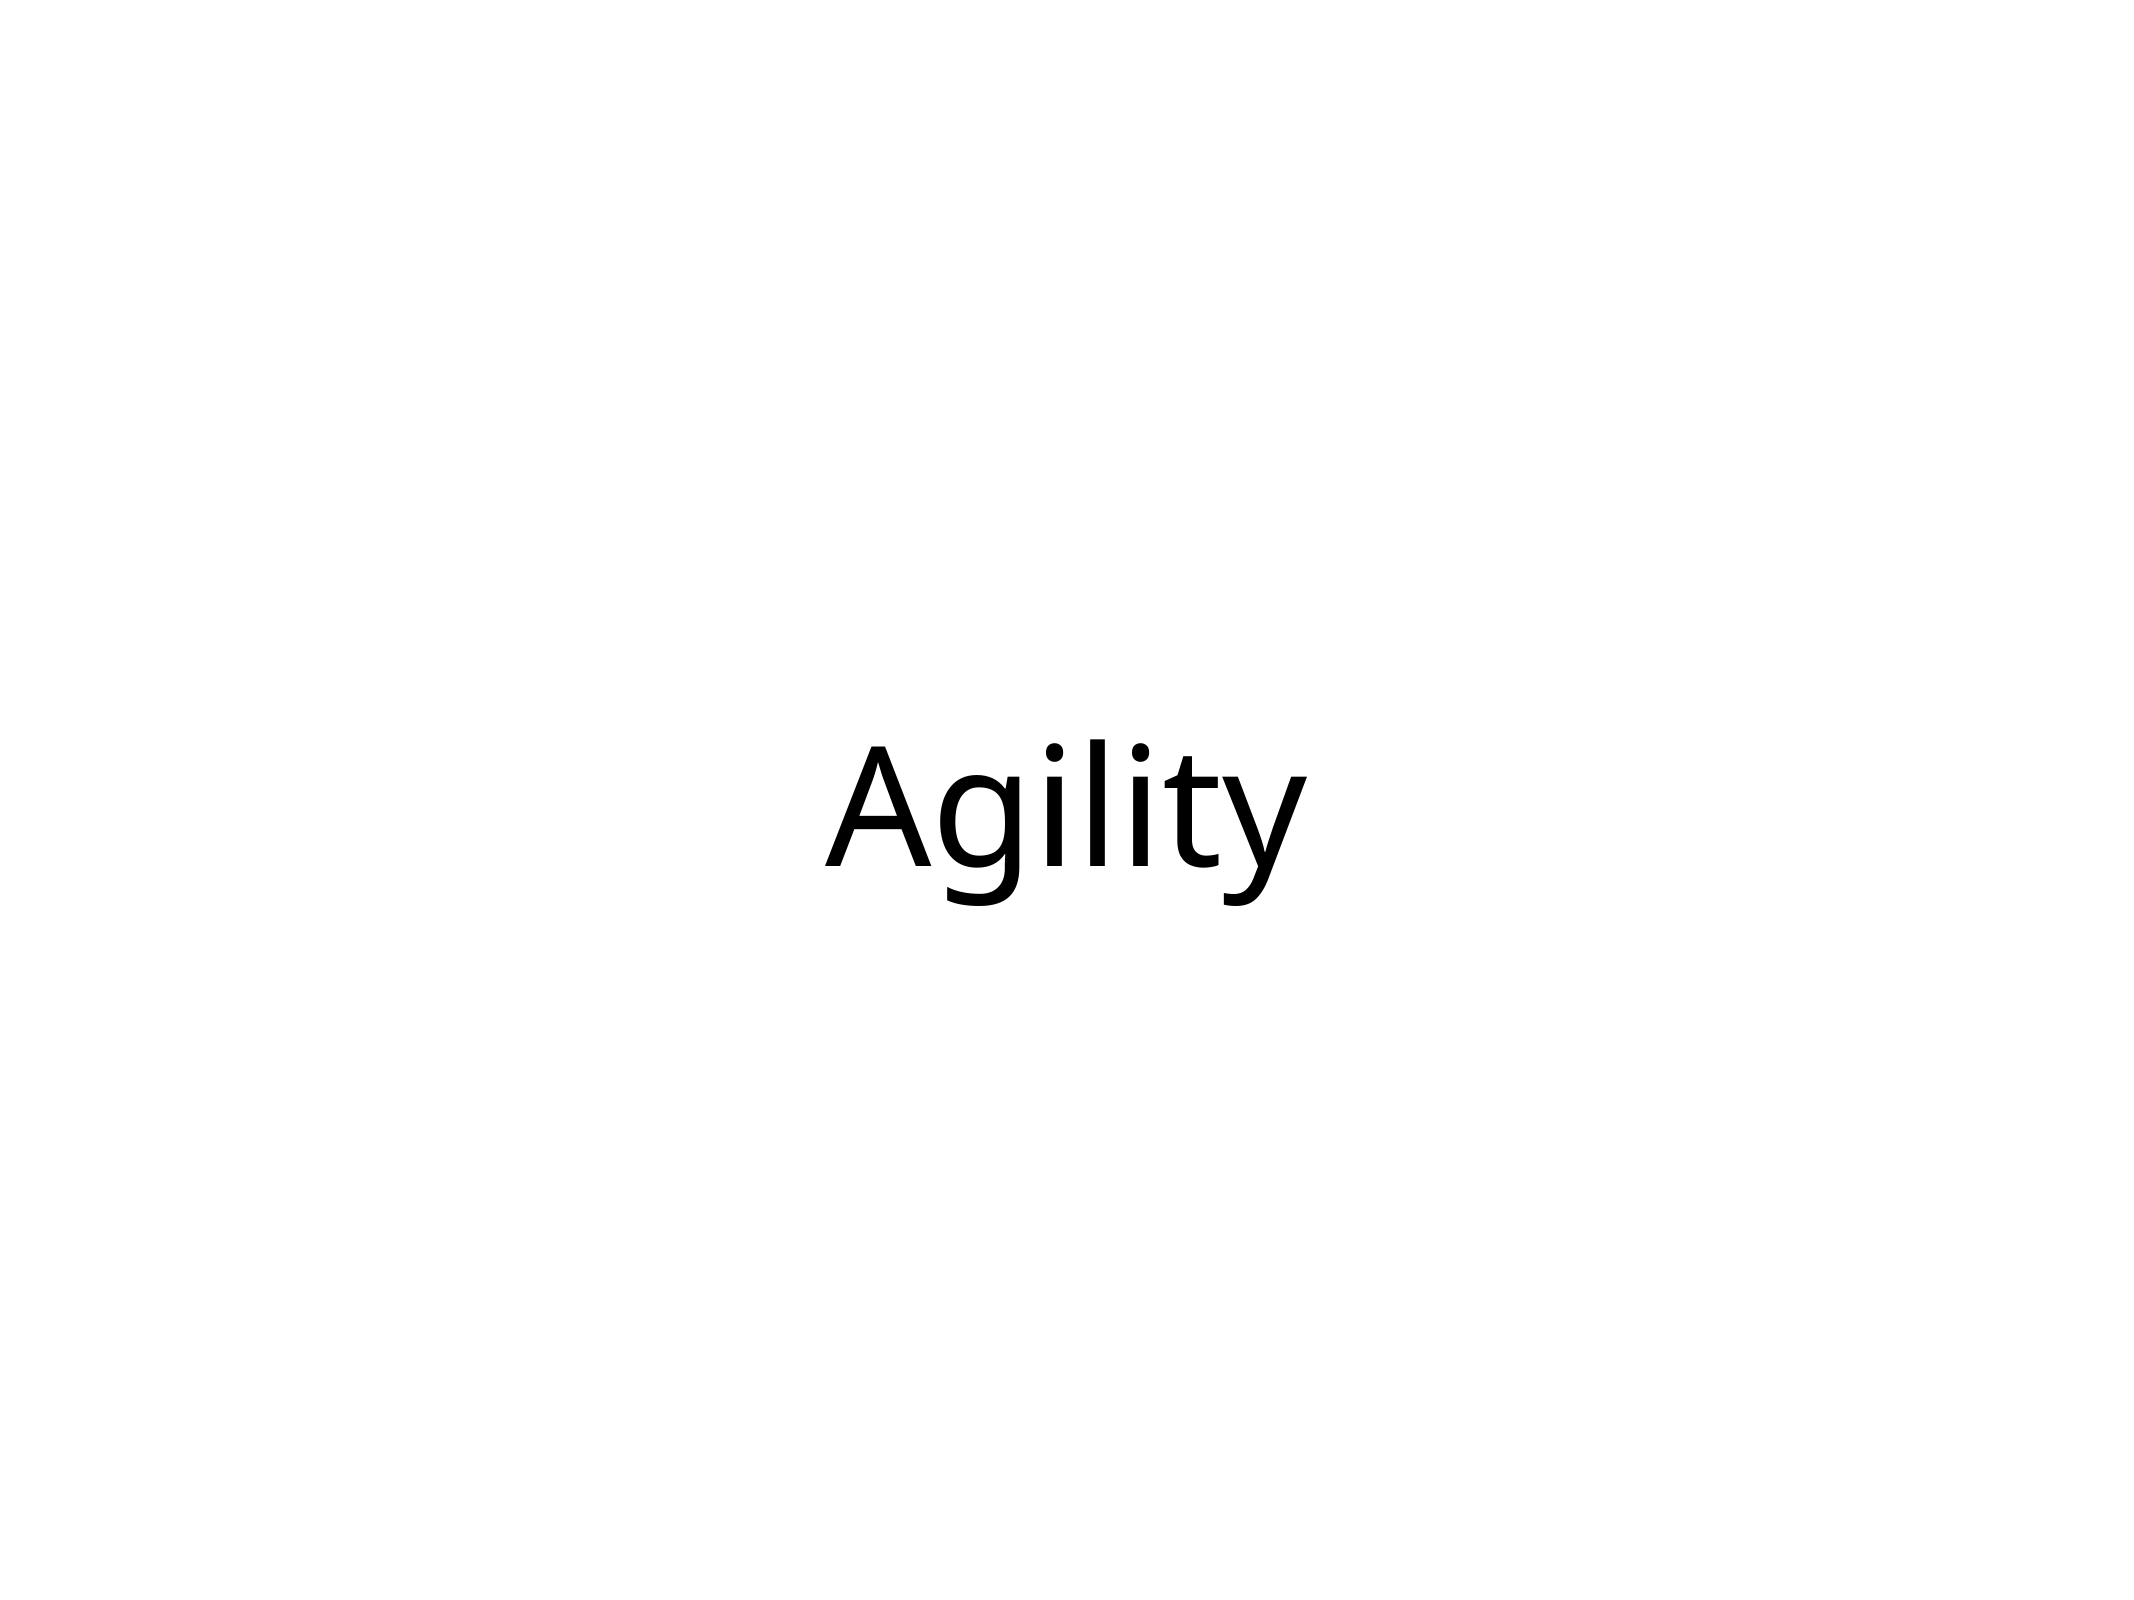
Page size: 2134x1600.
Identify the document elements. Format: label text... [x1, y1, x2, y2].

title Agility [207, 528, 1926, 1072]
